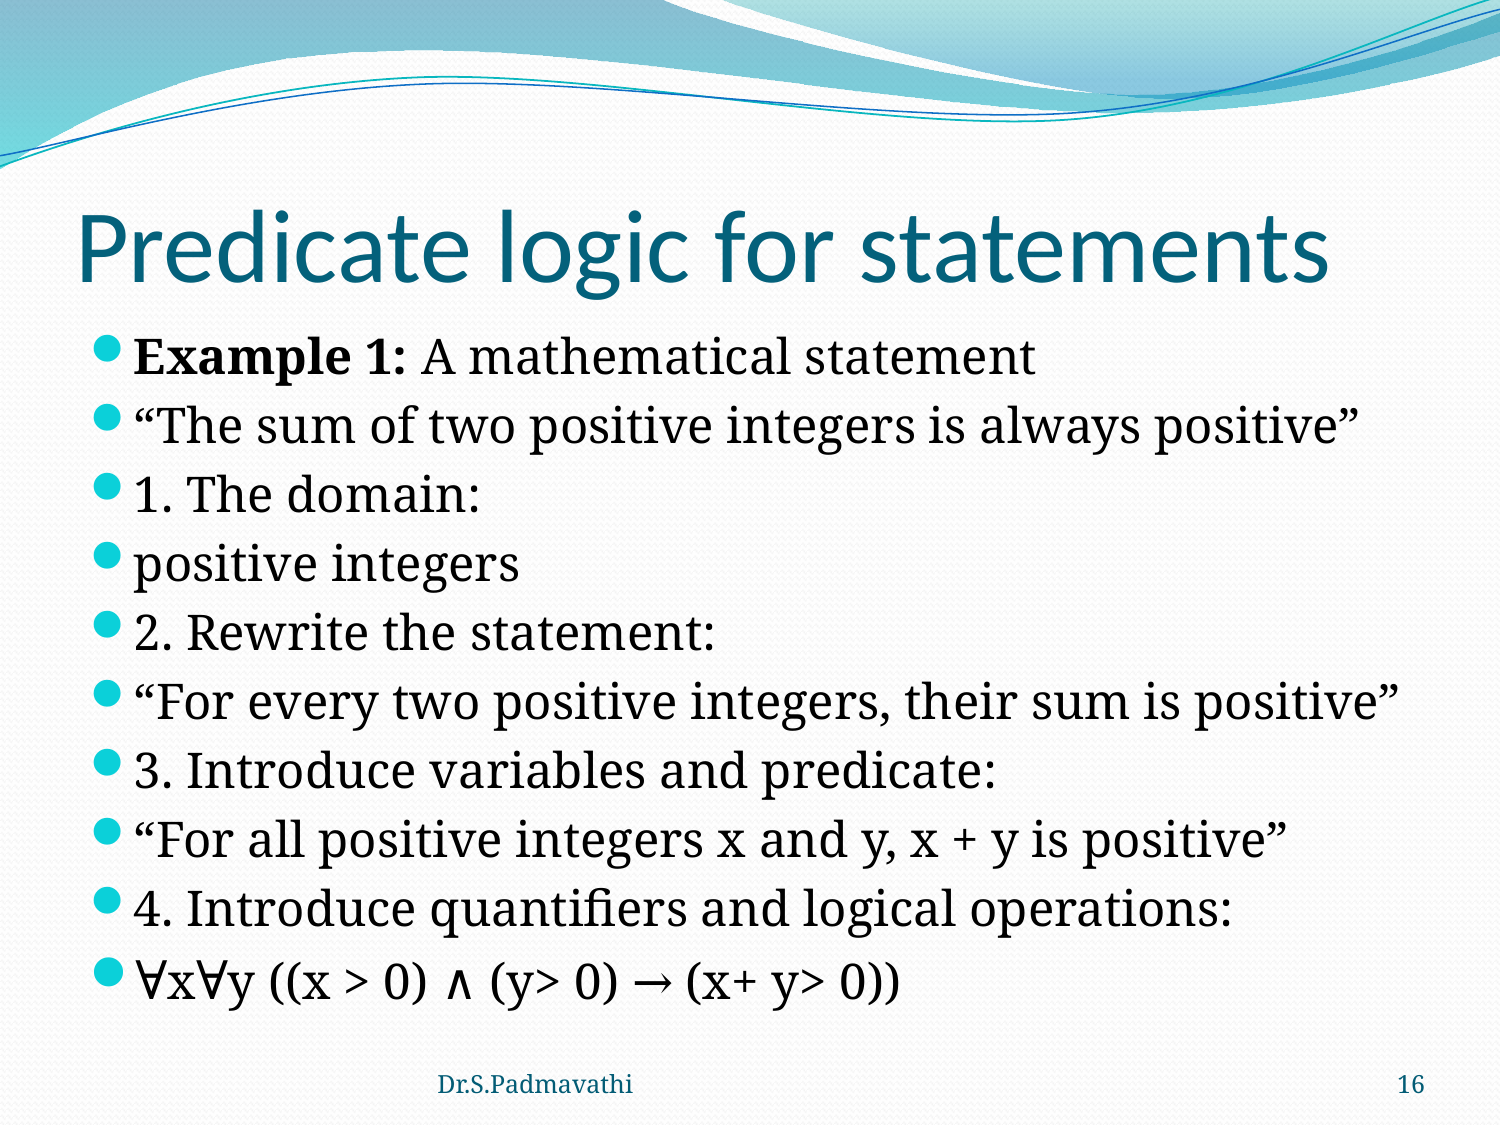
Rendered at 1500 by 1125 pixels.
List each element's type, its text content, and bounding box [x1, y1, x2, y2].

footer Dr.S.Padmavathi [437, 1042, 988, 1103]
list Example 1: A mathematical statement “The sum of two positive integers is always positive” 1. The domain: positive integers 2. Rewrite the statement: “For every two positive integers, their sum is positive” 3. Introduce variables and predicate: “For all positive integers x and y, x + y is positive” 4. Introduce quantifiers and logical operations: ∀x∀y ((x > 0) ∧ (y> 0) → (x+ y> 0)) [75, 317, 1425, 1038]
slide_number 16 [1299, 1042, 1425, 1103]
title Predicate logic for statements [75, 115, 1425, 303]
